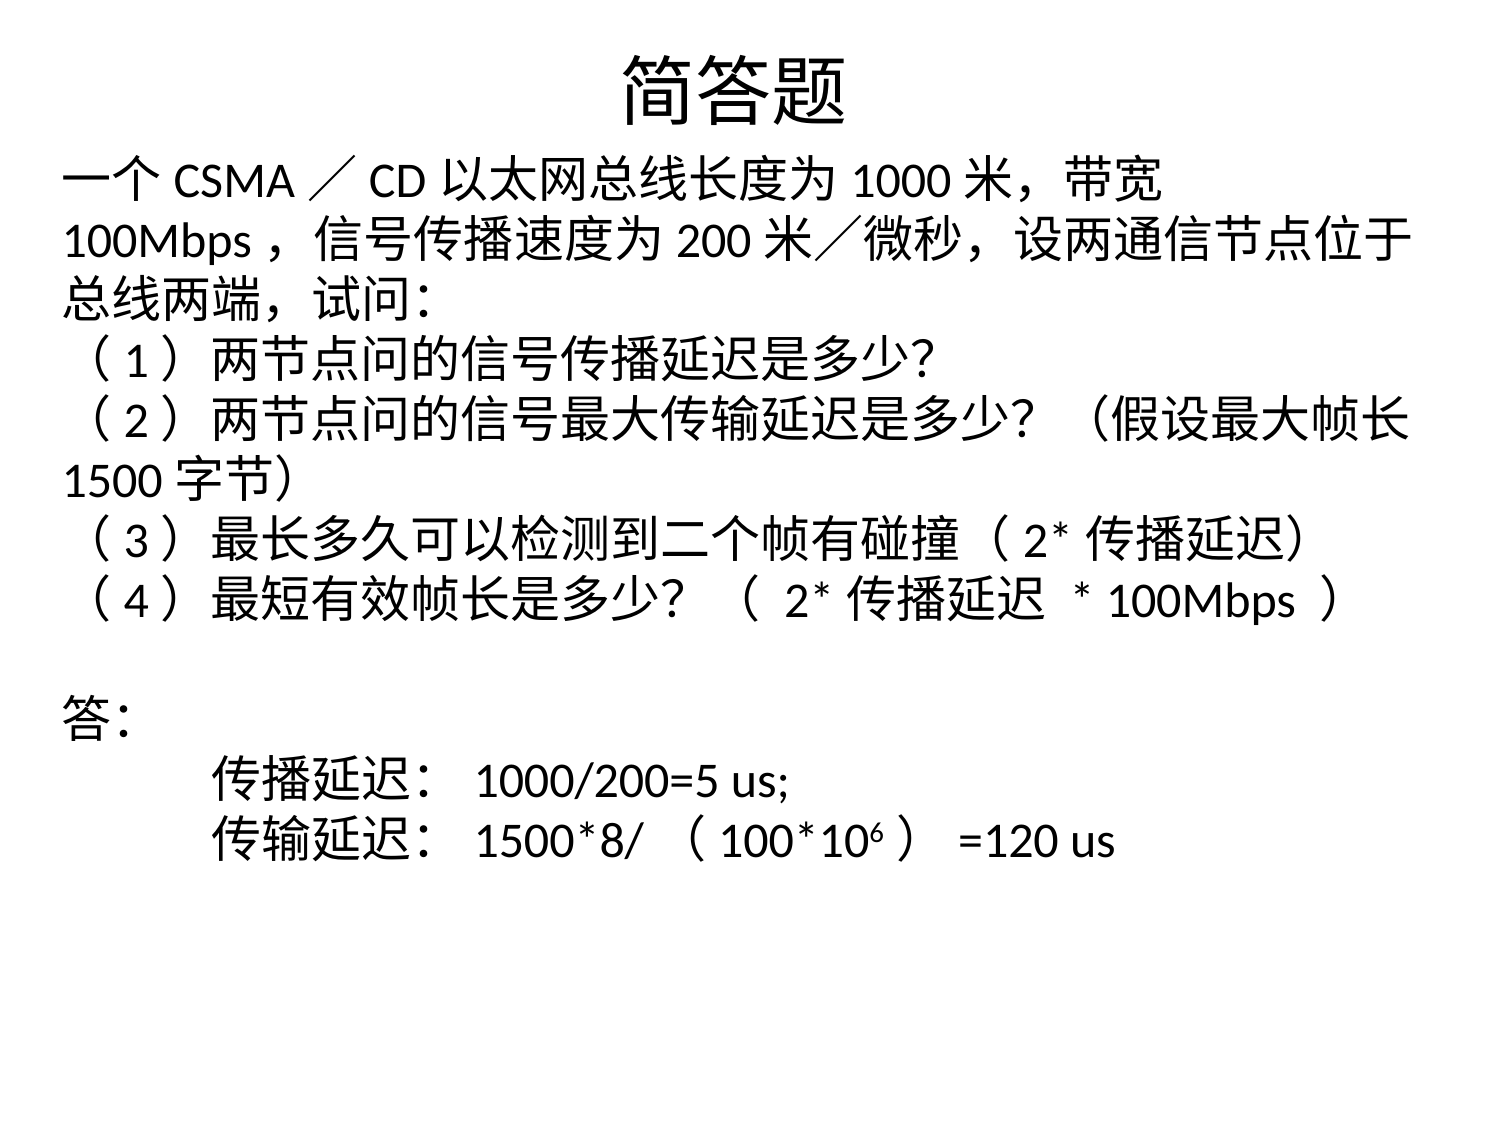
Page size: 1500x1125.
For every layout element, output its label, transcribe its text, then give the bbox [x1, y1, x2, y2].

text_box 一个CSMA／CD以太网总线长度为1000米，带宽100Mbps，信号传播速度为200米／微秒，设两通信节点位于总线两端，试问： （1）两节点问的信号传播延迟是多少？ （2）两节点问的信号最大传输延迟是多少？（假设最大帧长1500字节） （3）最长多久可以检测到二个帧有碰撞（2*传播延迟） （4）最短有效帧长是多少？（ 2*传播延迟 * 100Mbps ） 答： 传播延迟：1000/200=5 us; 传输延迟：1500*8/（100*106）=120 us [46, 140, 1430, 1067]
title 简答题 [58, 35, 1409, 140]
